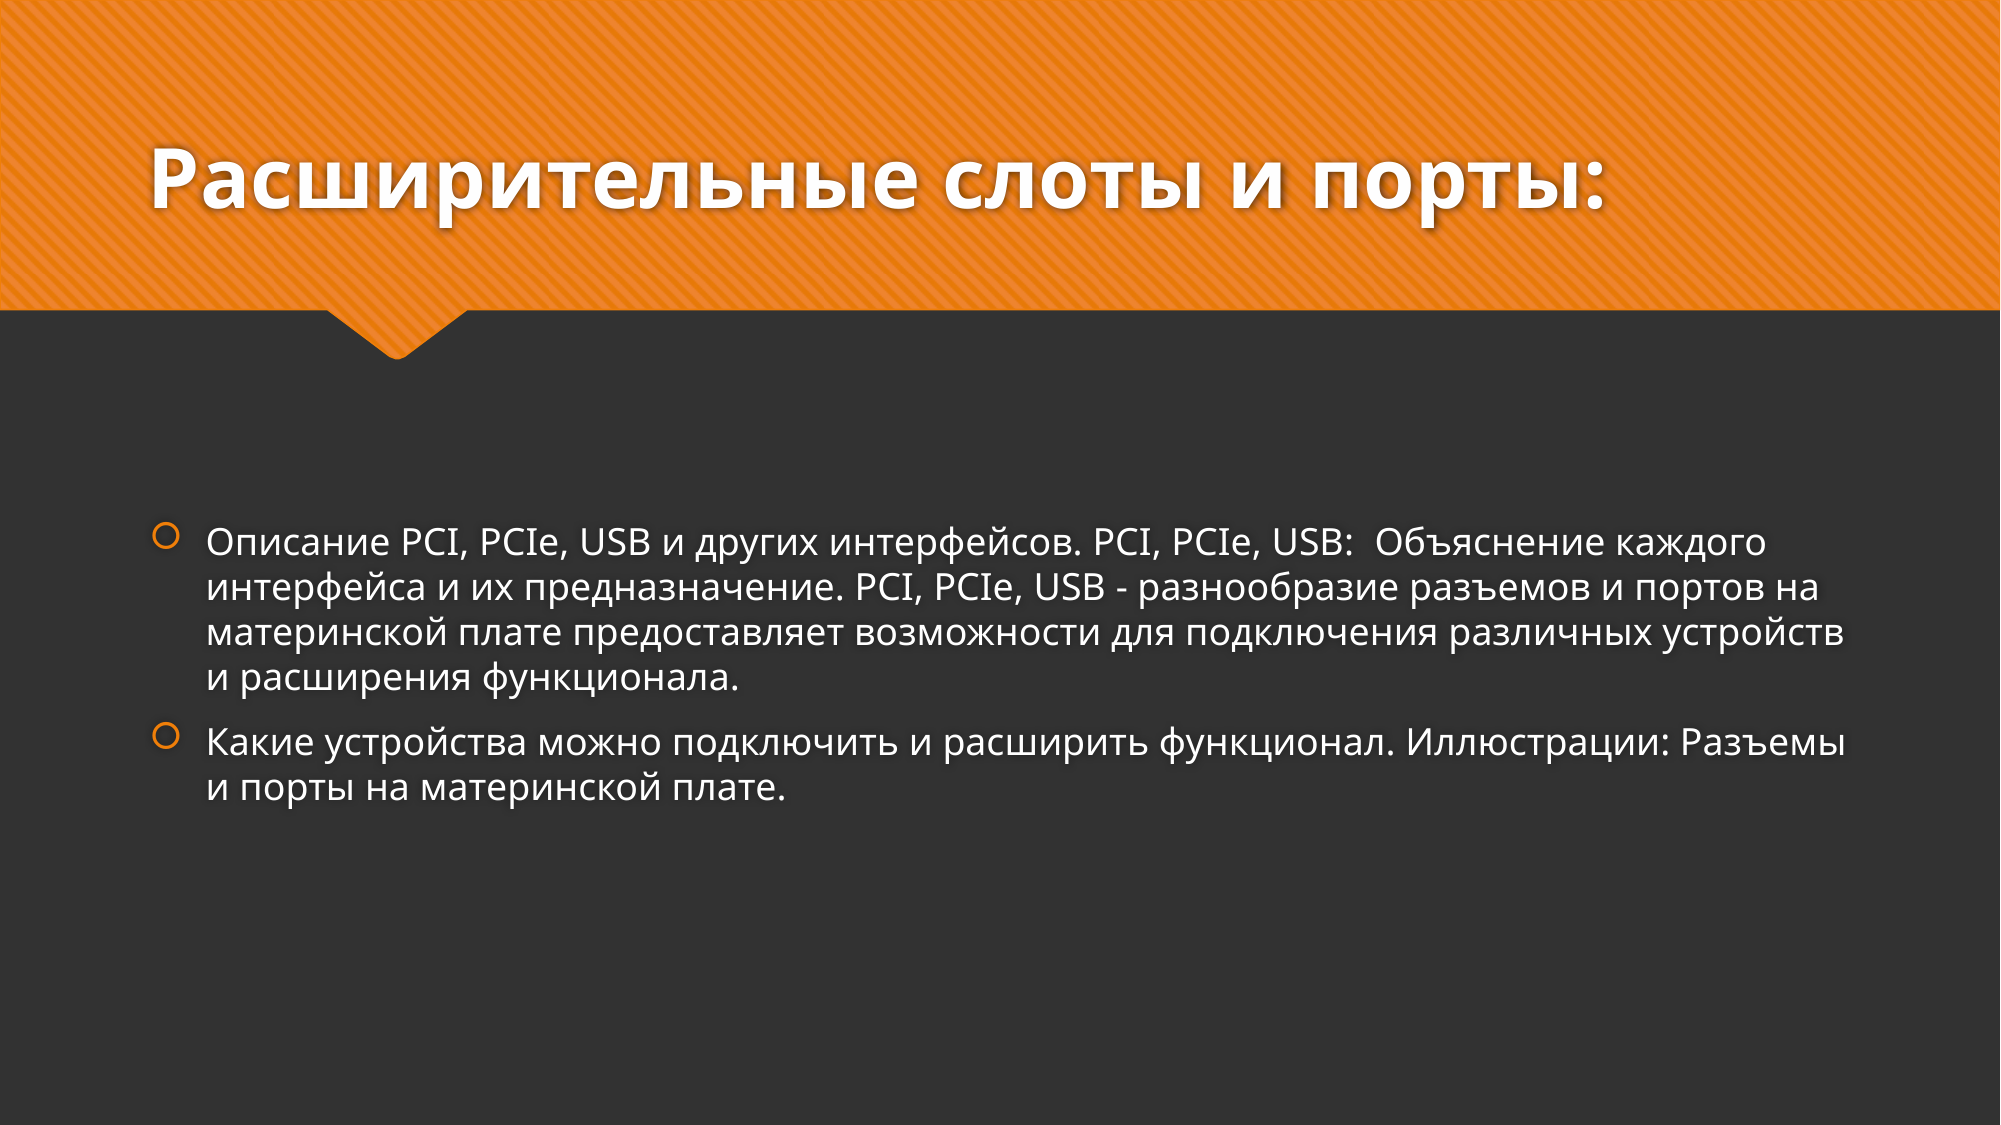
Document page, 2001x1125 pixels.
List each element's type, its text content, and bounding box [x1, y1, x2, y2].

list Описание PCI, PCIe, USB и других интерфейсов. PCI, PCIe, USB: Объяснение каждого интерфейса и их предназначение. PCI, PCIe, USB - разнообразие разъемов и портов на материнской плате предоставляет возможности для подключения различных устройств и расширения функционала. Какие устройства можно подключить и расширить функционал. Иллюстрации: Разъемы и порты на материнской плате. [134, 364, 1866, 962]
title Расширительные слоты и порты: [132, 73, 1868, 233]
